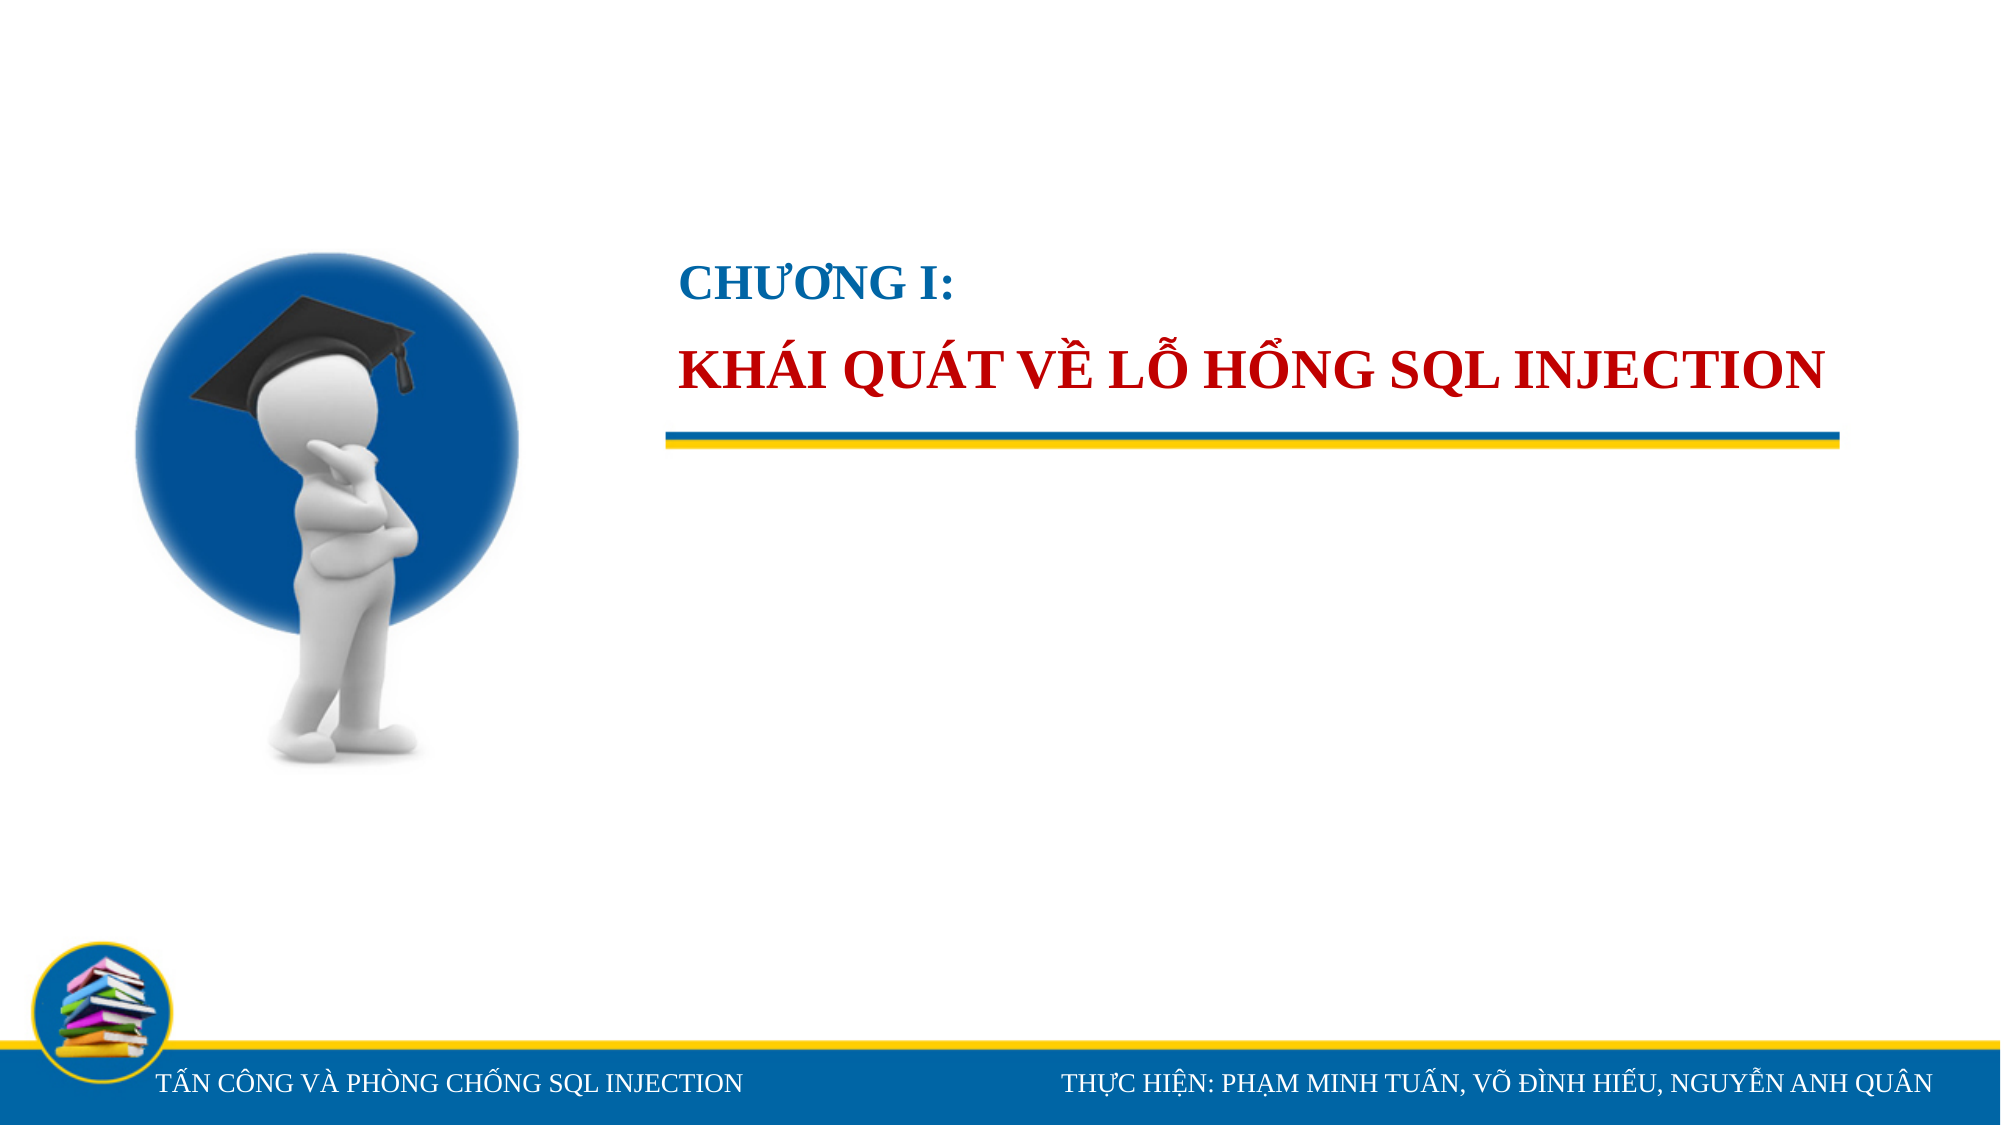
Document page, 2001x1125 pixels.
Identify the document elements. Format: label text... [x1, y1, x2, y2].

picture [0, 0, 2001, 1125]
title KHÁI QUÁT VỀ LỖ HỔNG SQL INJECTION [663, 310, 1849, 430]
list CHƯƠNG I: [663, 248, 1835, 334]
